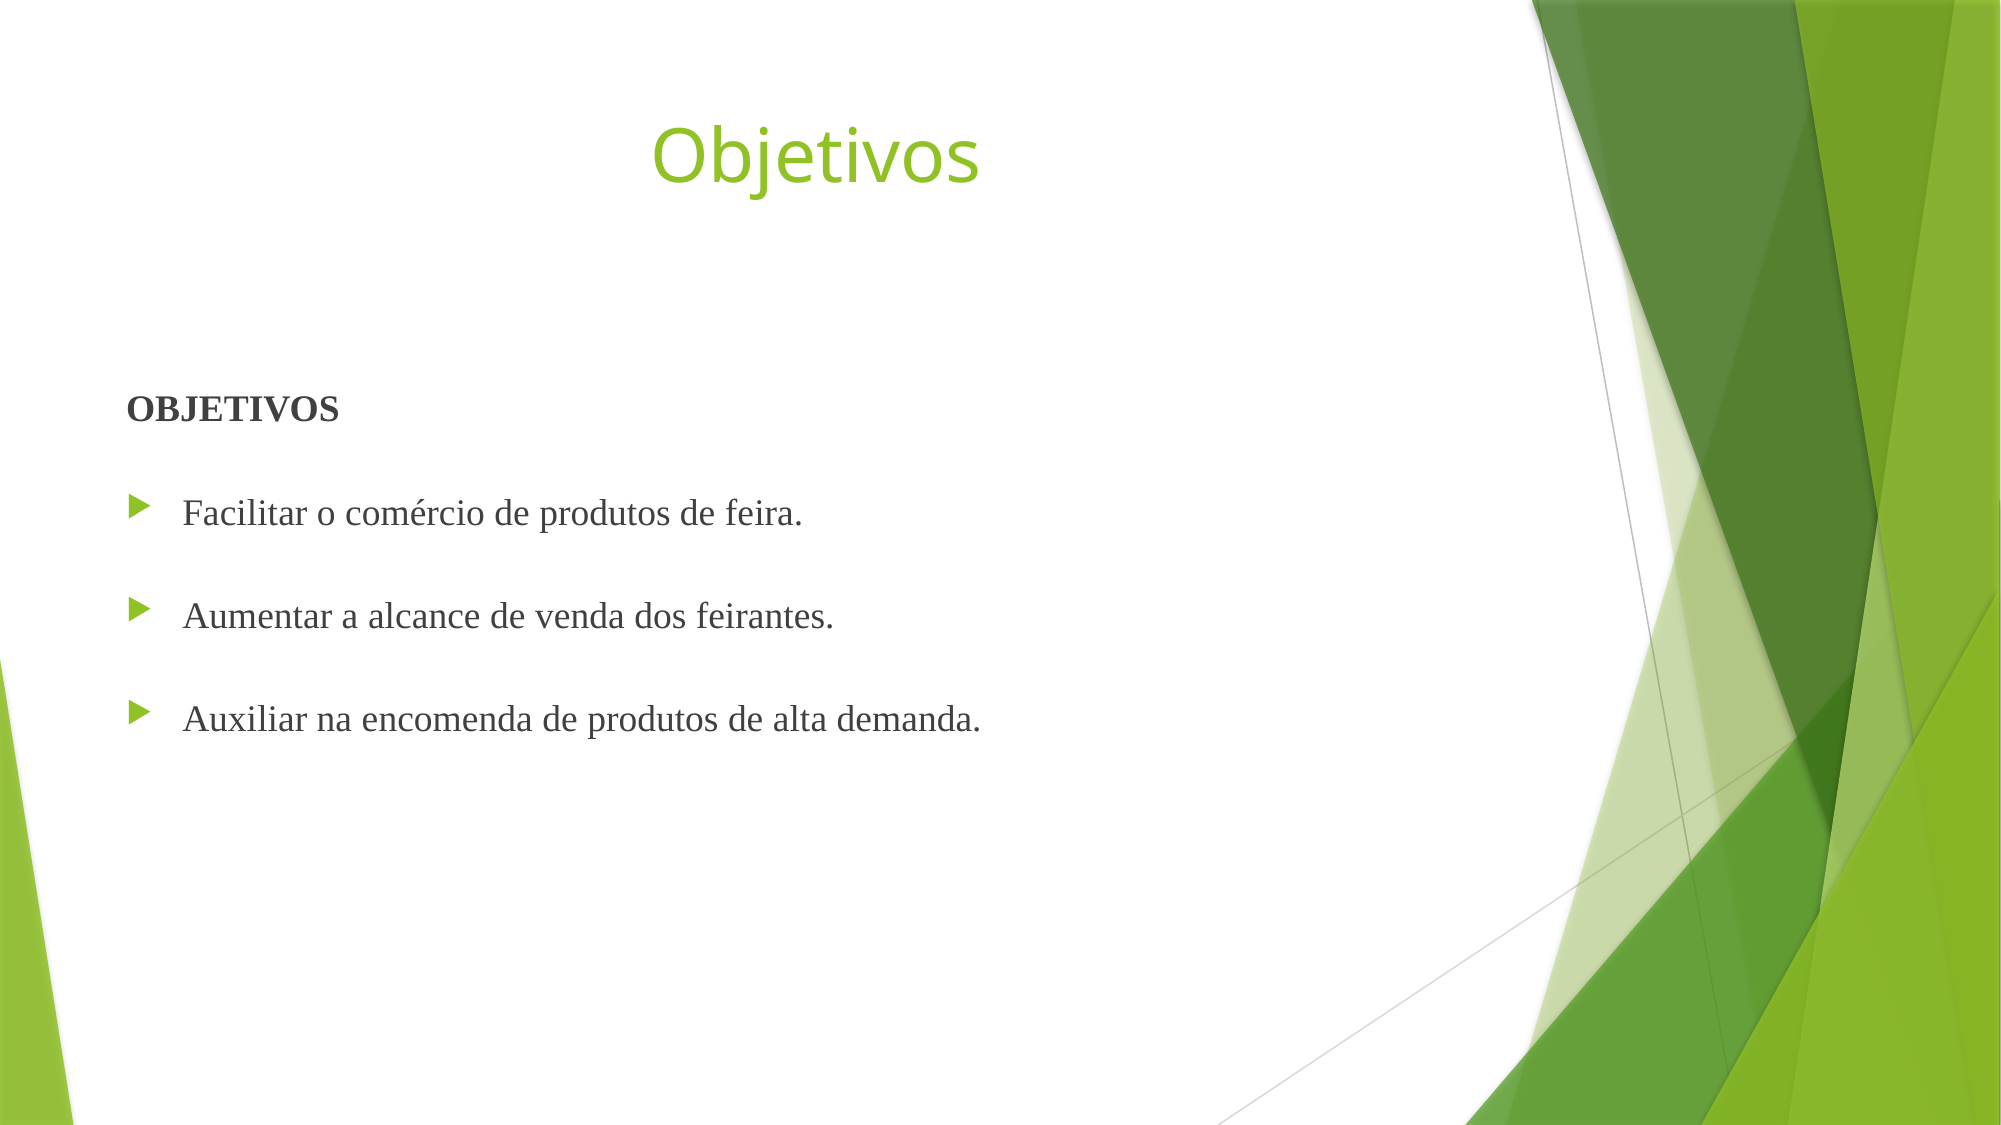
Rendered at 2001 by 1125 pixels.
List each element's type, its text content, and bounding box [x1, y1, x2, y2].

list OBJETIVOS Facilitar o comércio de produtos de feira. Aumentar a alcance de venda dos feirantes. Auxiliar na encomenda de produtos de alta demanda. [111, 354, 1522, 992]
title Objetivos [111, 99, 1522, 317]
